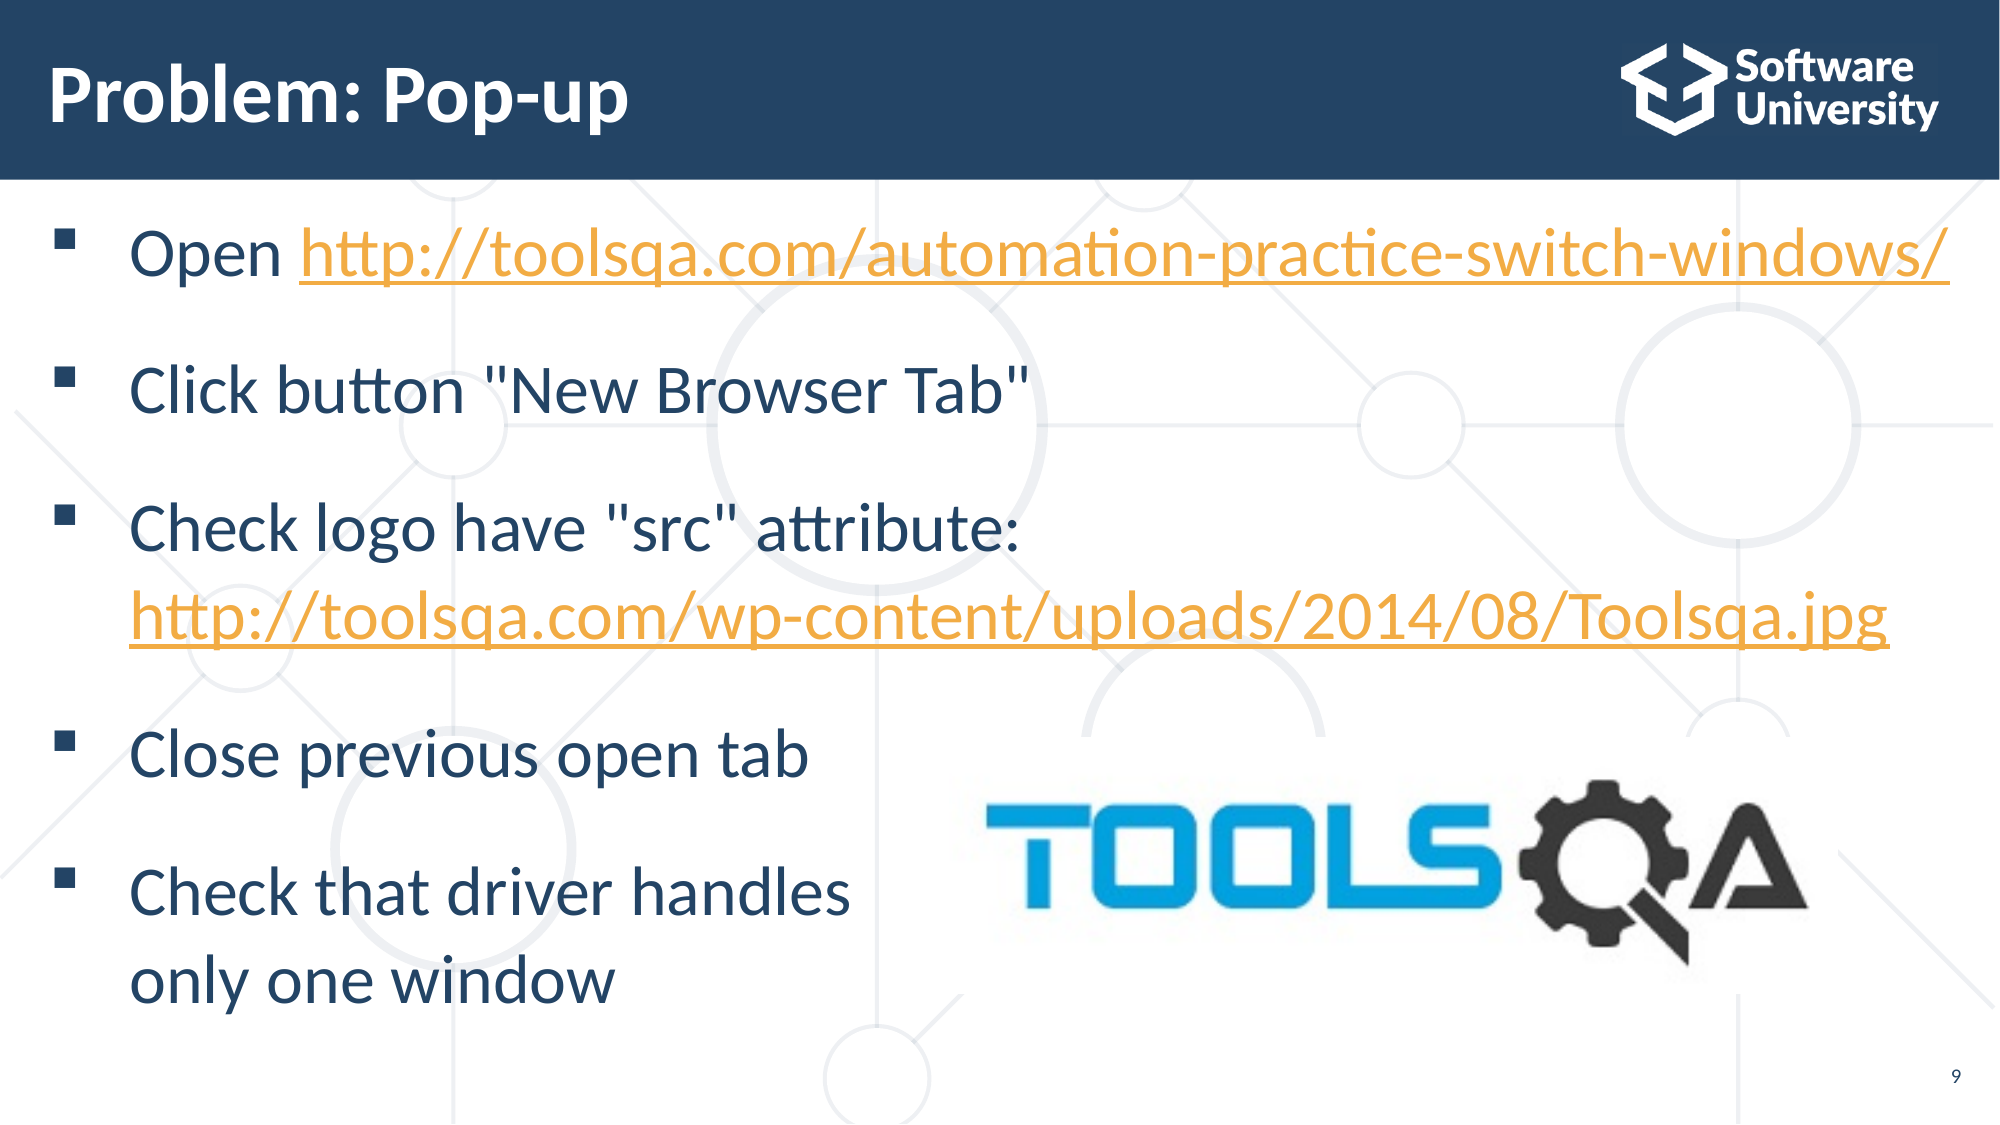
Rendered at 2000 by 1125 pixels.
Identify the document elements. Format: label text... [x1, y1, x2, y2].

picture [1621, 43, 1939, 136]
title Problem: Pop-up [31, 16, 1591, 162]
slide_number 9 [1896, 1049, 1968, 1101]
list Open http://toolsqa.com/automation-practice-switch-windows/ Click button "New Browser Tab" Check logo have "src" attribute: http://toolsqa.com/wp-content/uploads/2014/08/Toolsqa.jpg Close previous open tab Check that driver handles only one window [31, 196, 1970, 1050]
picture [949, 737, 1838, 994]
